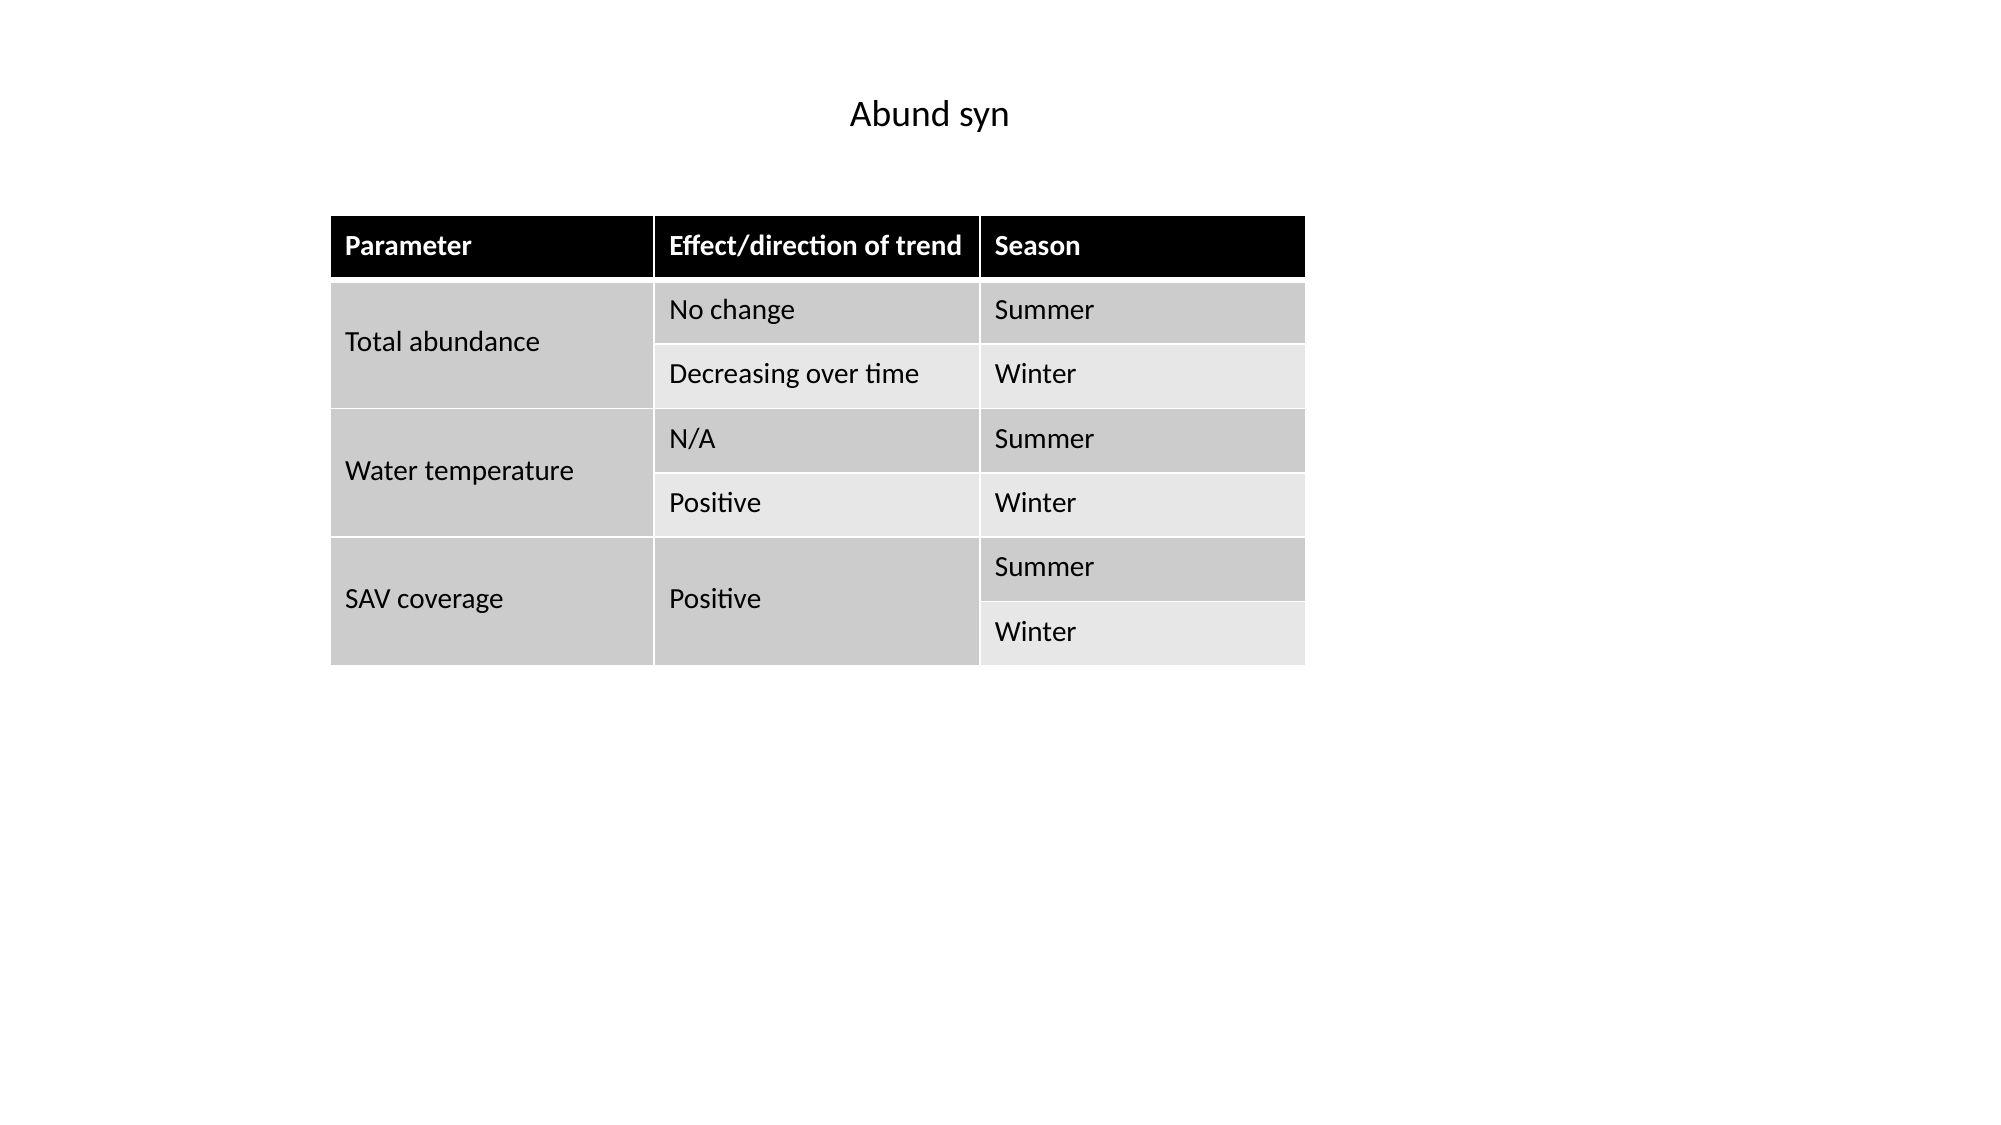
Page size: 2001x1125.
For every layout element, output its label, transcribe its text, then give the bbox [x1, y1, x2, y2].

table_cell Total abundance [331, 283, 653, 408]
table_cell Decreasing over time [655, 345, 979, 408]
table_cell Winter [981, 474, 1305, 536]
table_cell Winter [981, 345, 1305, 408]
table_cell Positive [655, 474, 979, 536]
table_cell N/A [655, 409, 979, 472]
table_cell Summer [981, 283, 1305, 343]
table_header Effect/direction of trend [655, 216, 979, 277]
table_cell Summer [981, 538, 1305, 601]
table_cell Summer [981, 409, 1305, 472]
table_cell No change [655, 283, 979, 343]
table_cell Water temperature [331, 409, 653, 536]
table_cell Winter [981, 602, 1305, 665]
table_cell SAV coverage [331, 538, 653, 665]
table_header Season [981, 216, 1305, 277]
text_box Abund syn [835, 81, 1025, 141]
table_cell Positive [655, 538, 979, 665]
table_header Parameter [331, 216, 653, 277]
